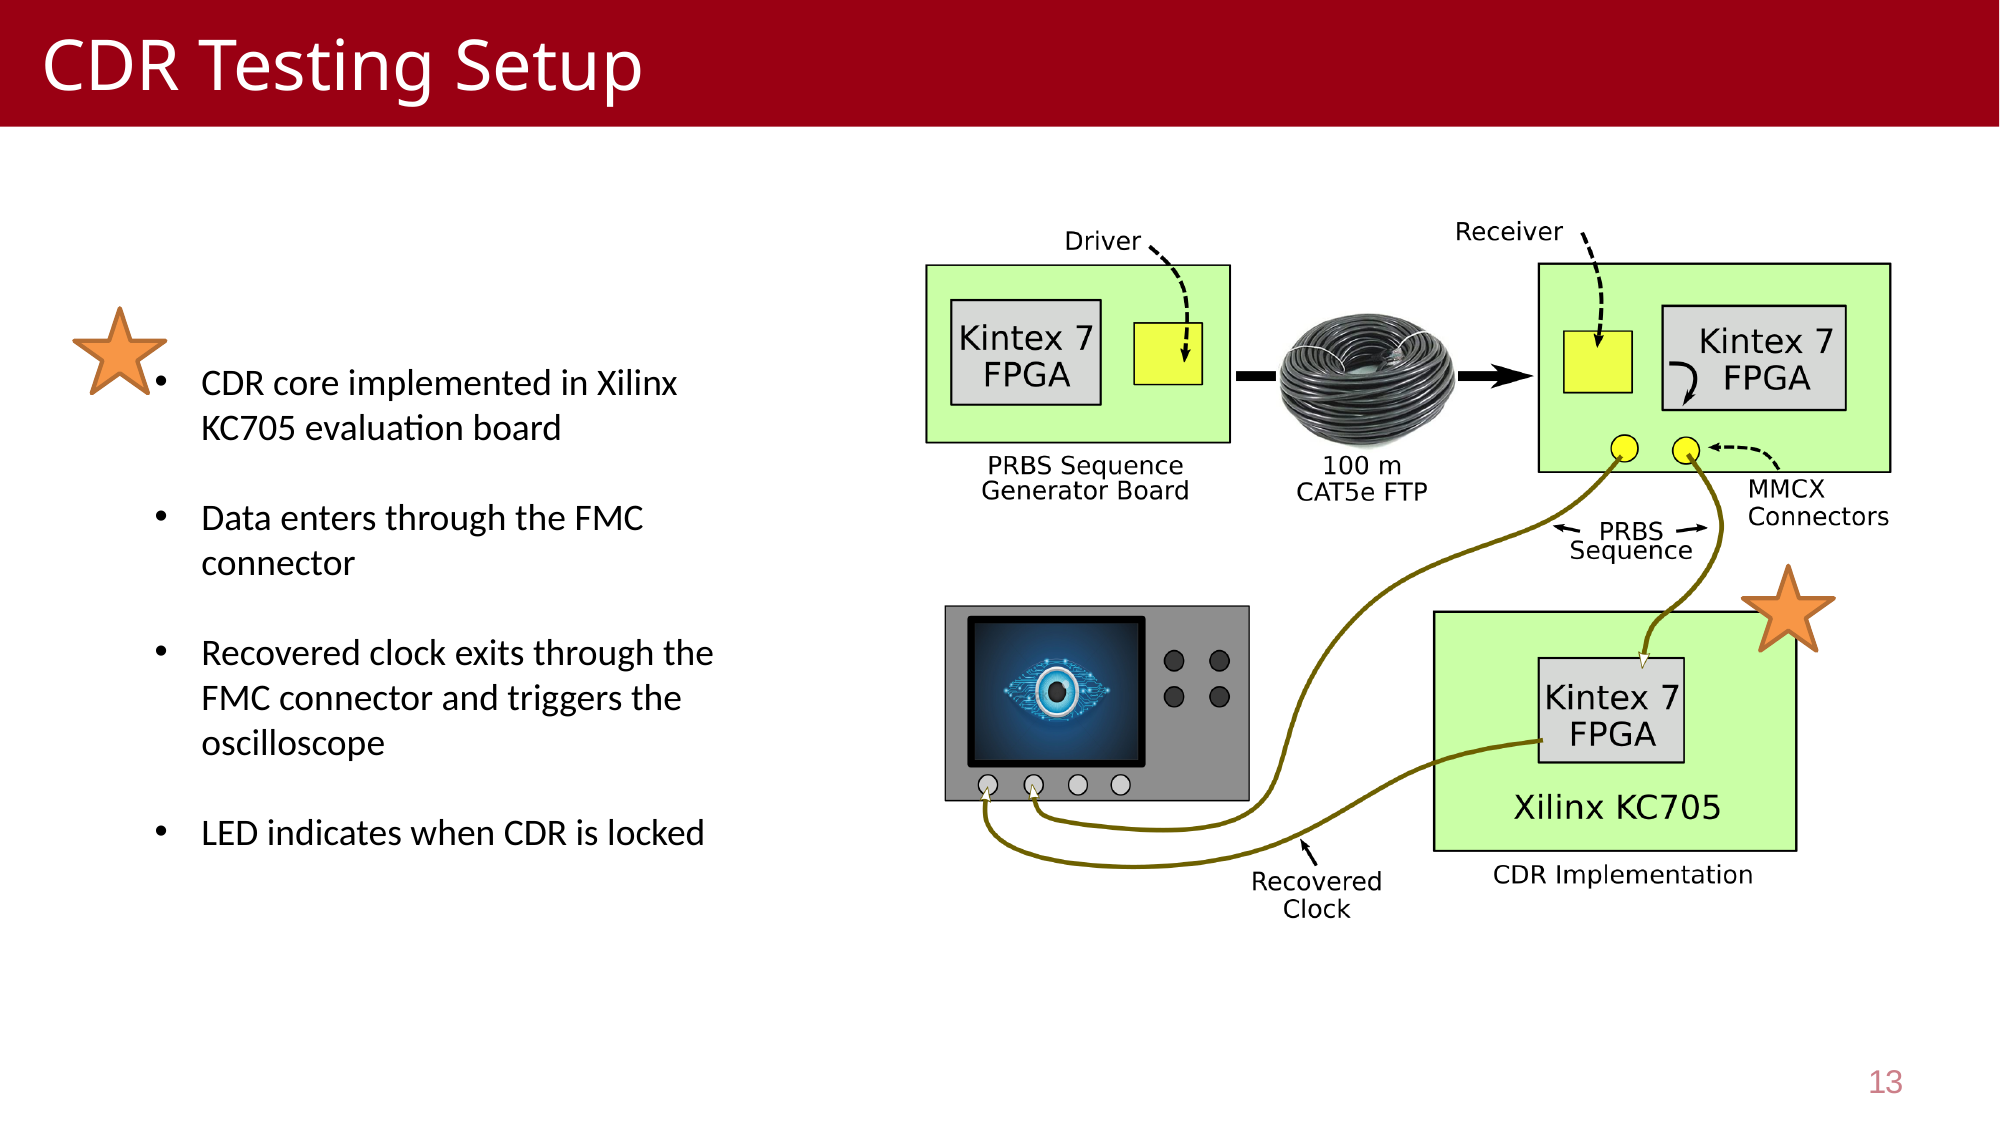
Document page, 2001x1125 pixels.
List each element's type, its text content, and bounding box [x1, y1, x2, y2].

text_box CDR core implemented in Xilinx KC705 evaluation board Data enters through the FMC connector Recovered clock exits through the FMC connector and triggers the oscilloscope LED indicates when CDR is locked [139, 350, 788, 861]
title CDR Testing Setup [41, 19, 1959, 105]
picture [878, 211, 1926, 958]
slide_number 13 [1859, 1064, 1992, 1101]
text_box [72, 306, 168, 395]
